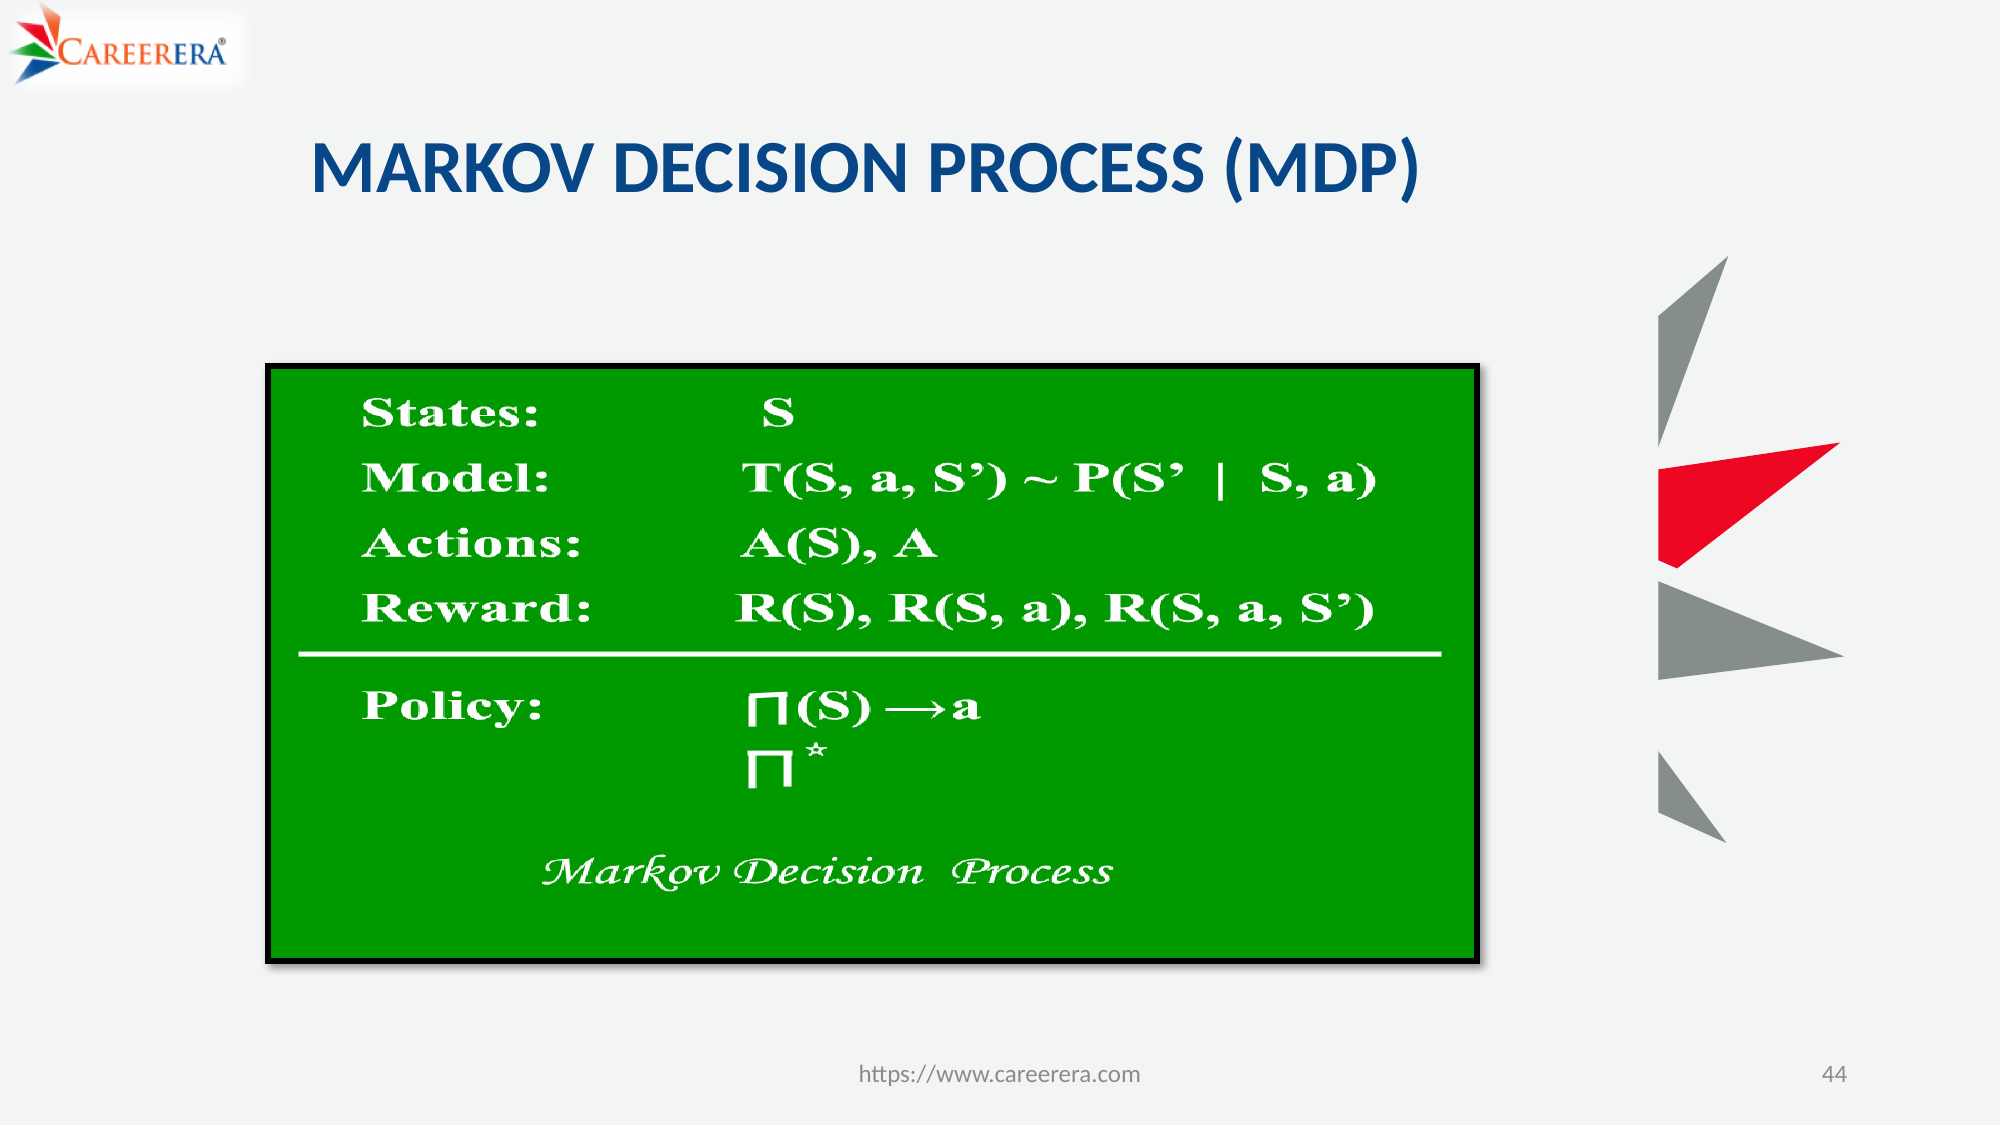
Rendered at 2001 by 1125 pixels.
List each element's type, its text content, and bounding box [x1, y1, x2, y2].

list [271, 369, 1474, 958]
title MARKOV DECISION PROCESS (MDP) [133, 59, 1617, 278]
footer https://www.careerera.com [662, 1042, 1338, 1103]
slide_number 44 [1412, 1042, 1863, 1103]
picture [0, 0, 262, 104]
